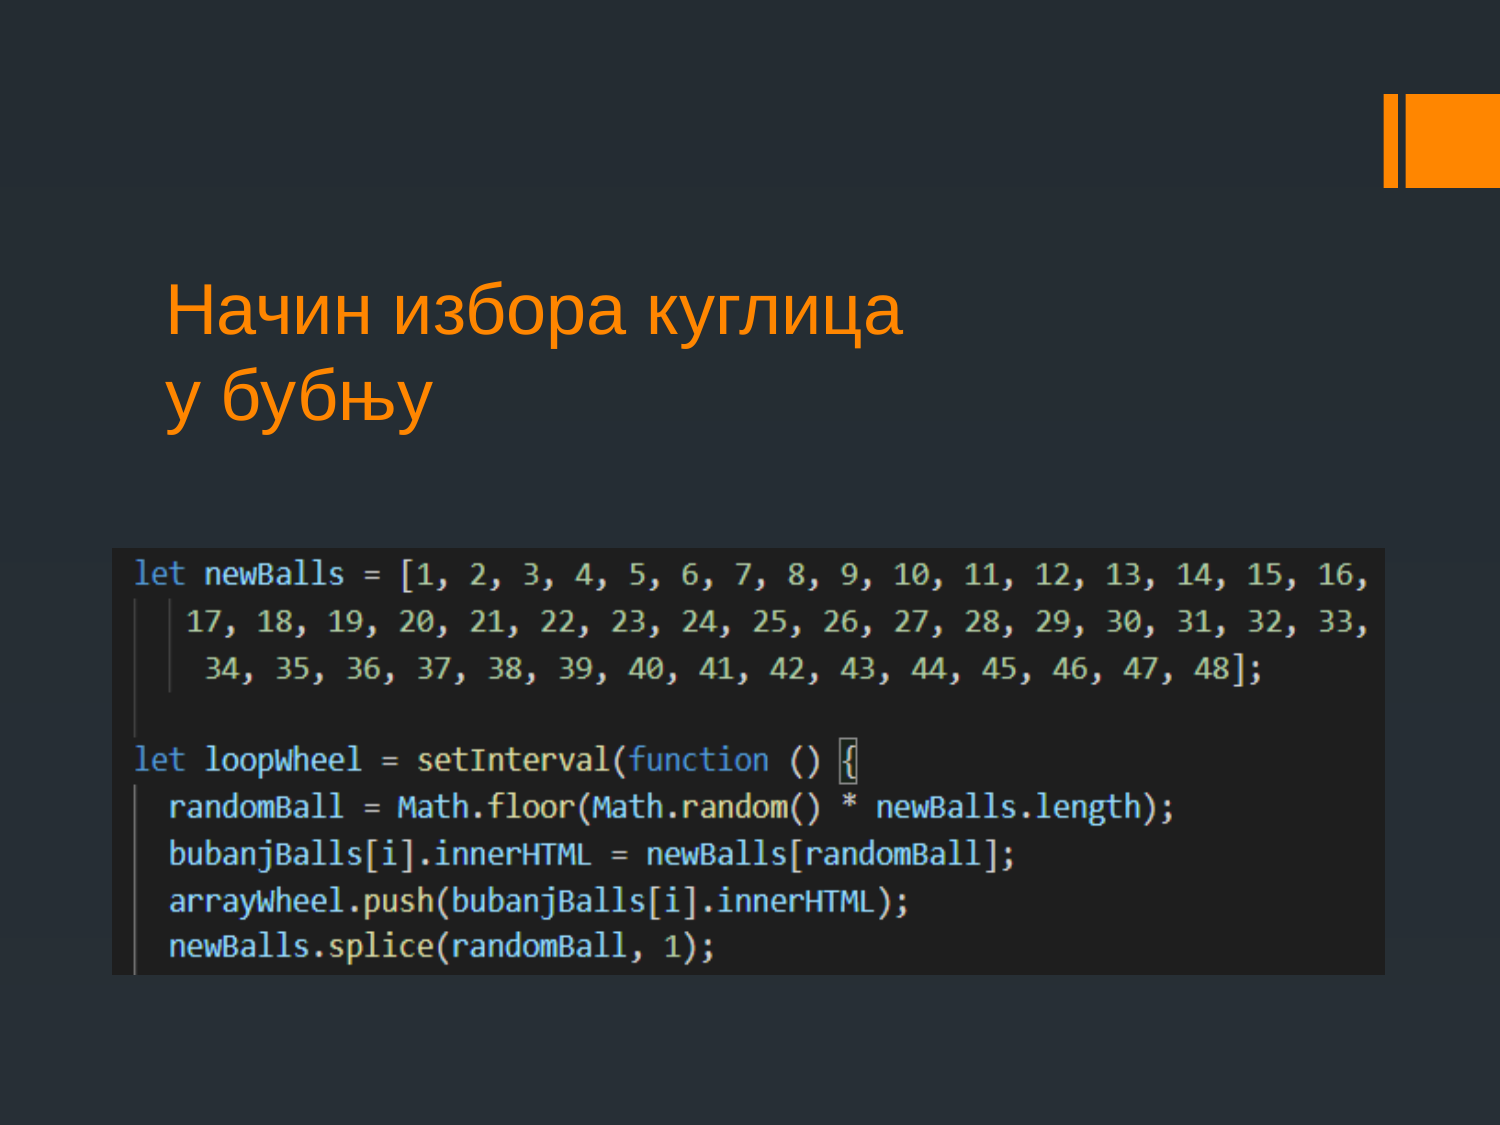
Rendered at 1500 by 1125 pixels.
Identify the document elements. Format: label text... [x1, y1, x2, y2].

title Начин избора куглица у бубњу [150, 253, 1350, 443]
picture [111, 548, 1386, 976]
